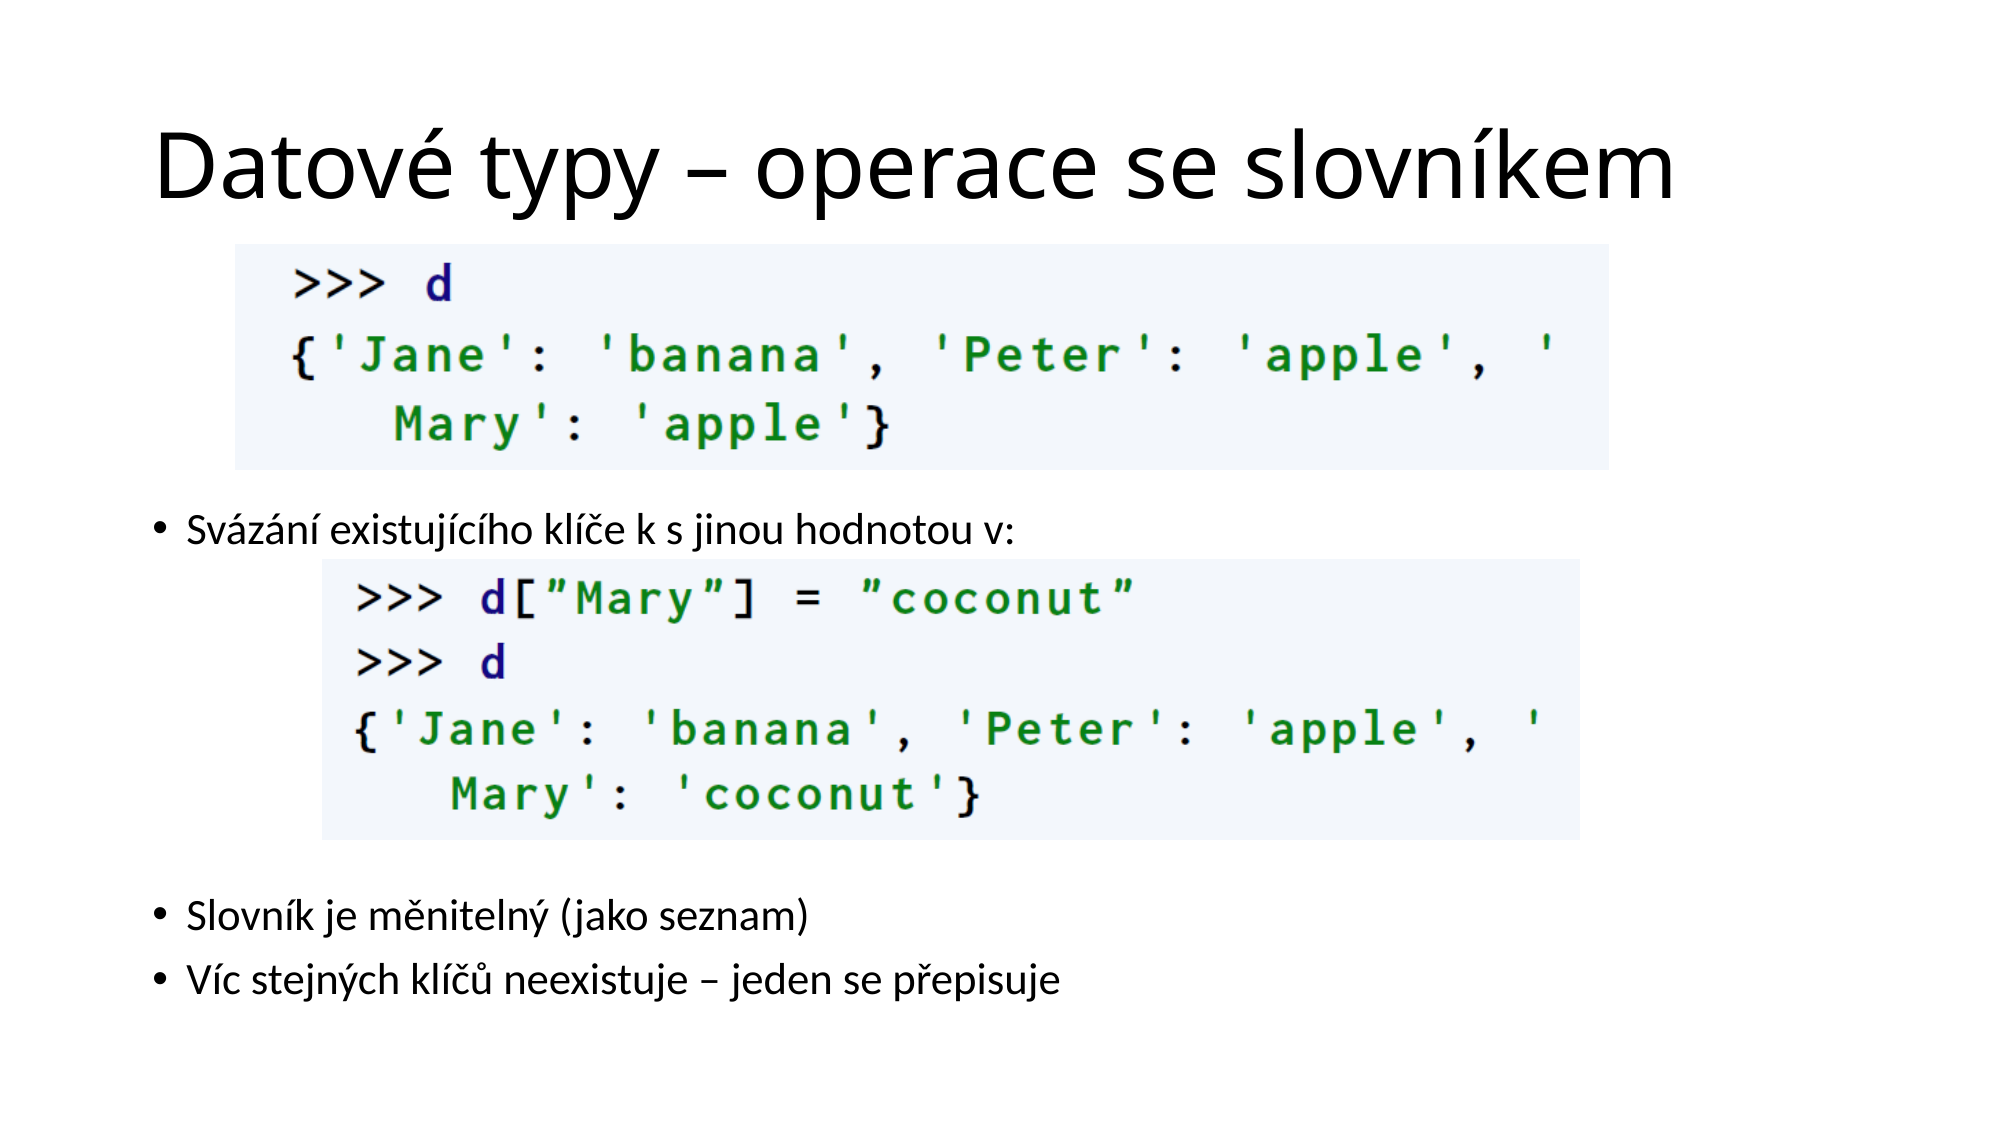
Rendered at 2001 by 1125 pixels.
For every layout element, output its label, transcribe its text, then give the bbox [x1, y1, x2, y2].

picture [235, 244, 1609, 470]
picture [322, 559, 1580, 840]
list Svázání existujícího klíče k s jinou hodnotou v: Slovník je měnitelný (jako seznam) Víc stejných klíčů neexistuje – jeden se přepisuje [137, 299, 1863, 1014]
title Datové typy – operace se slovníkem [137, 59, 1863, 278]
